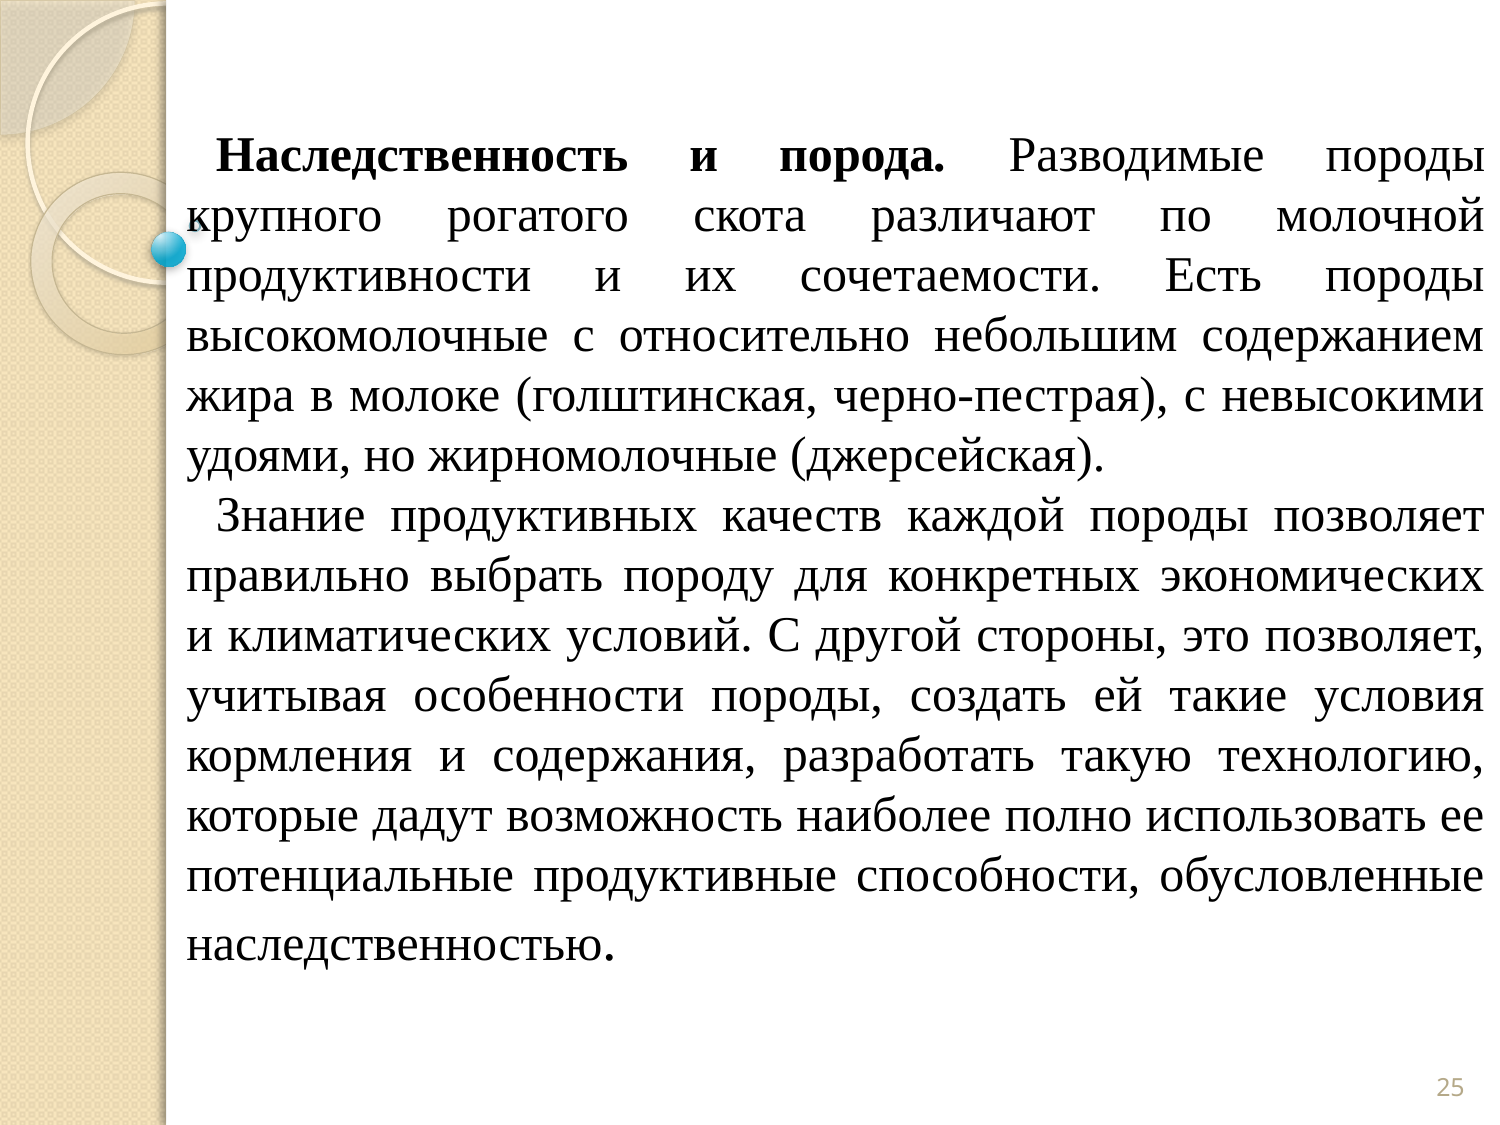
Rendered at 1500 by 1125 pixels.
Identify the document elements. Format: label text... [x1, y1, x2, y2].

text_box Наследственность и порода. Разводимые породы крупного рогатого скота различают по молочной продуктивности и их сочетаемости. Есть породы высокомолочные с относительно небольшим содержанием жира в молоке (голштинская, черно-пестрая), с невысокими удоями, но жирномолочные (джерсейская). Знание продуктивных качеств каждой породы позволяет правильно выбрать породу для конкретных экономических и климатических условий. С другой стороны, это позволяет, учитывая особенности породы, создать ей такие условия кормления и содержания, разработать такую технологию, которые дадут возможность наиболее полно использовать ее потенциальные продуктивные способности, обусловленные наследственностью. [171, 44, 1500, 1049]
slide_number 25 [1413, 1049, 1488, 1113]
